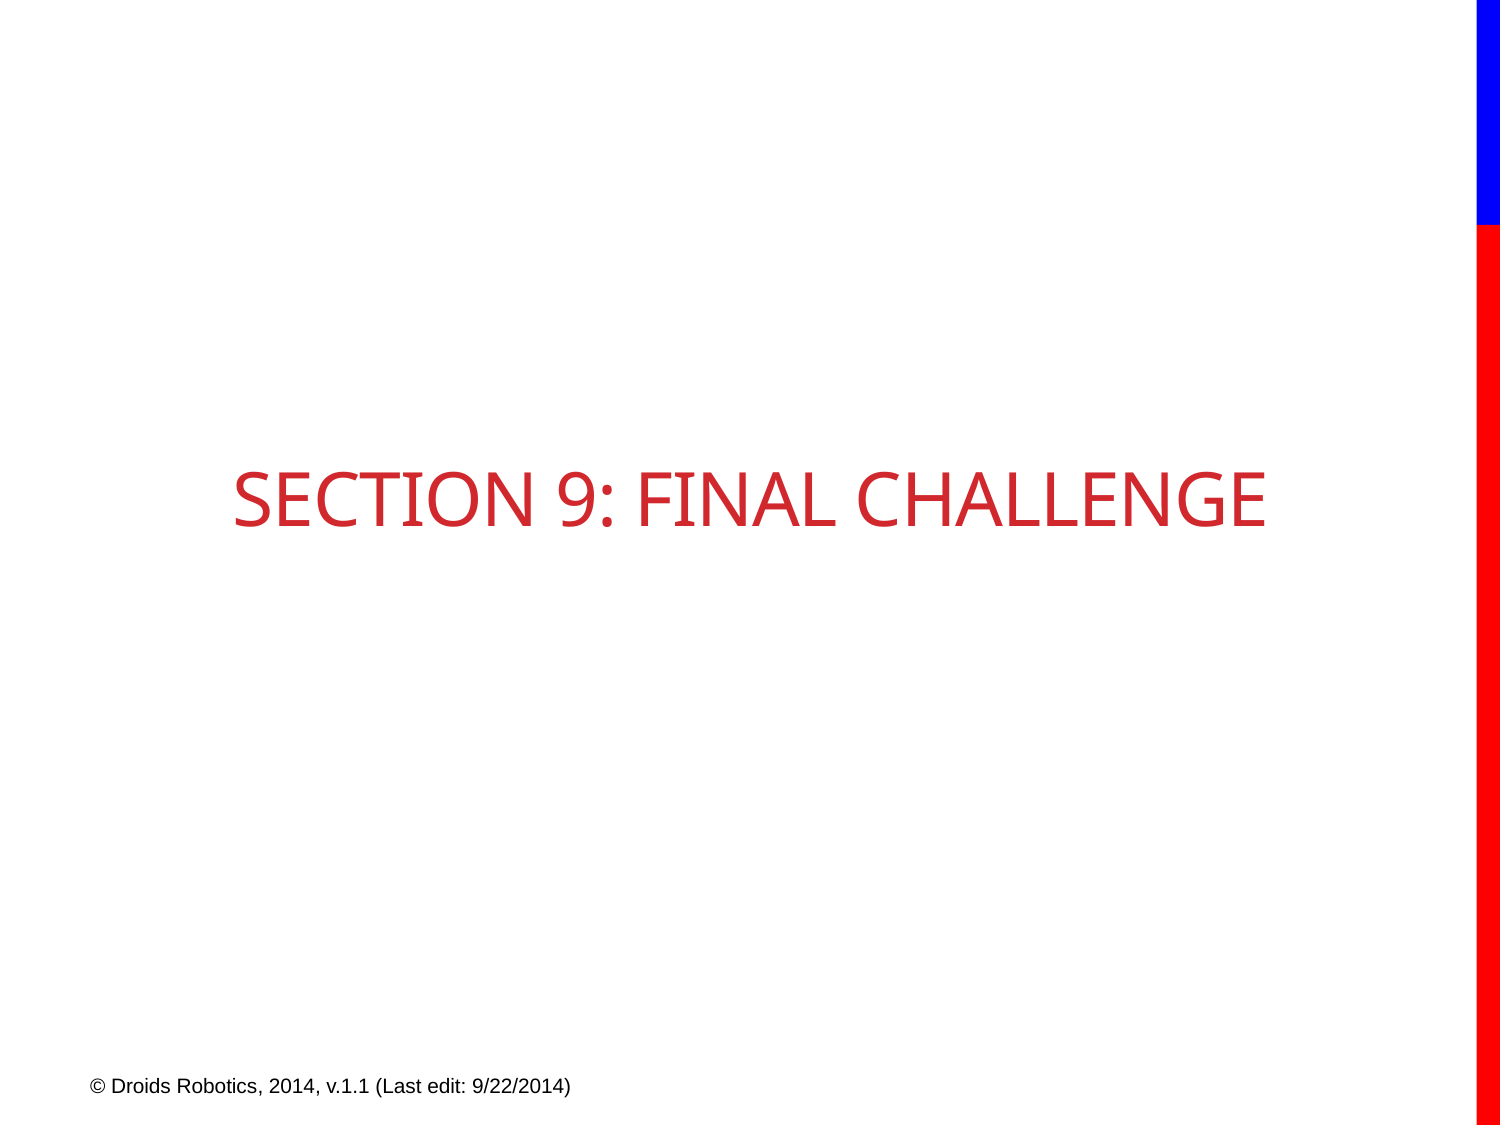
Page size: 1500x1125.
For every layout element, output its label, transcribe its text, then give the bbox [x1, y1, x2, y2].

footer © Droids Robotics, 2014, v.1.1 (Last edit: 9/22/2014) [75, 1065, 638, 1112]
title SECTION 9: FINAL CHALLENGE [75, 443, 1428, 669]
